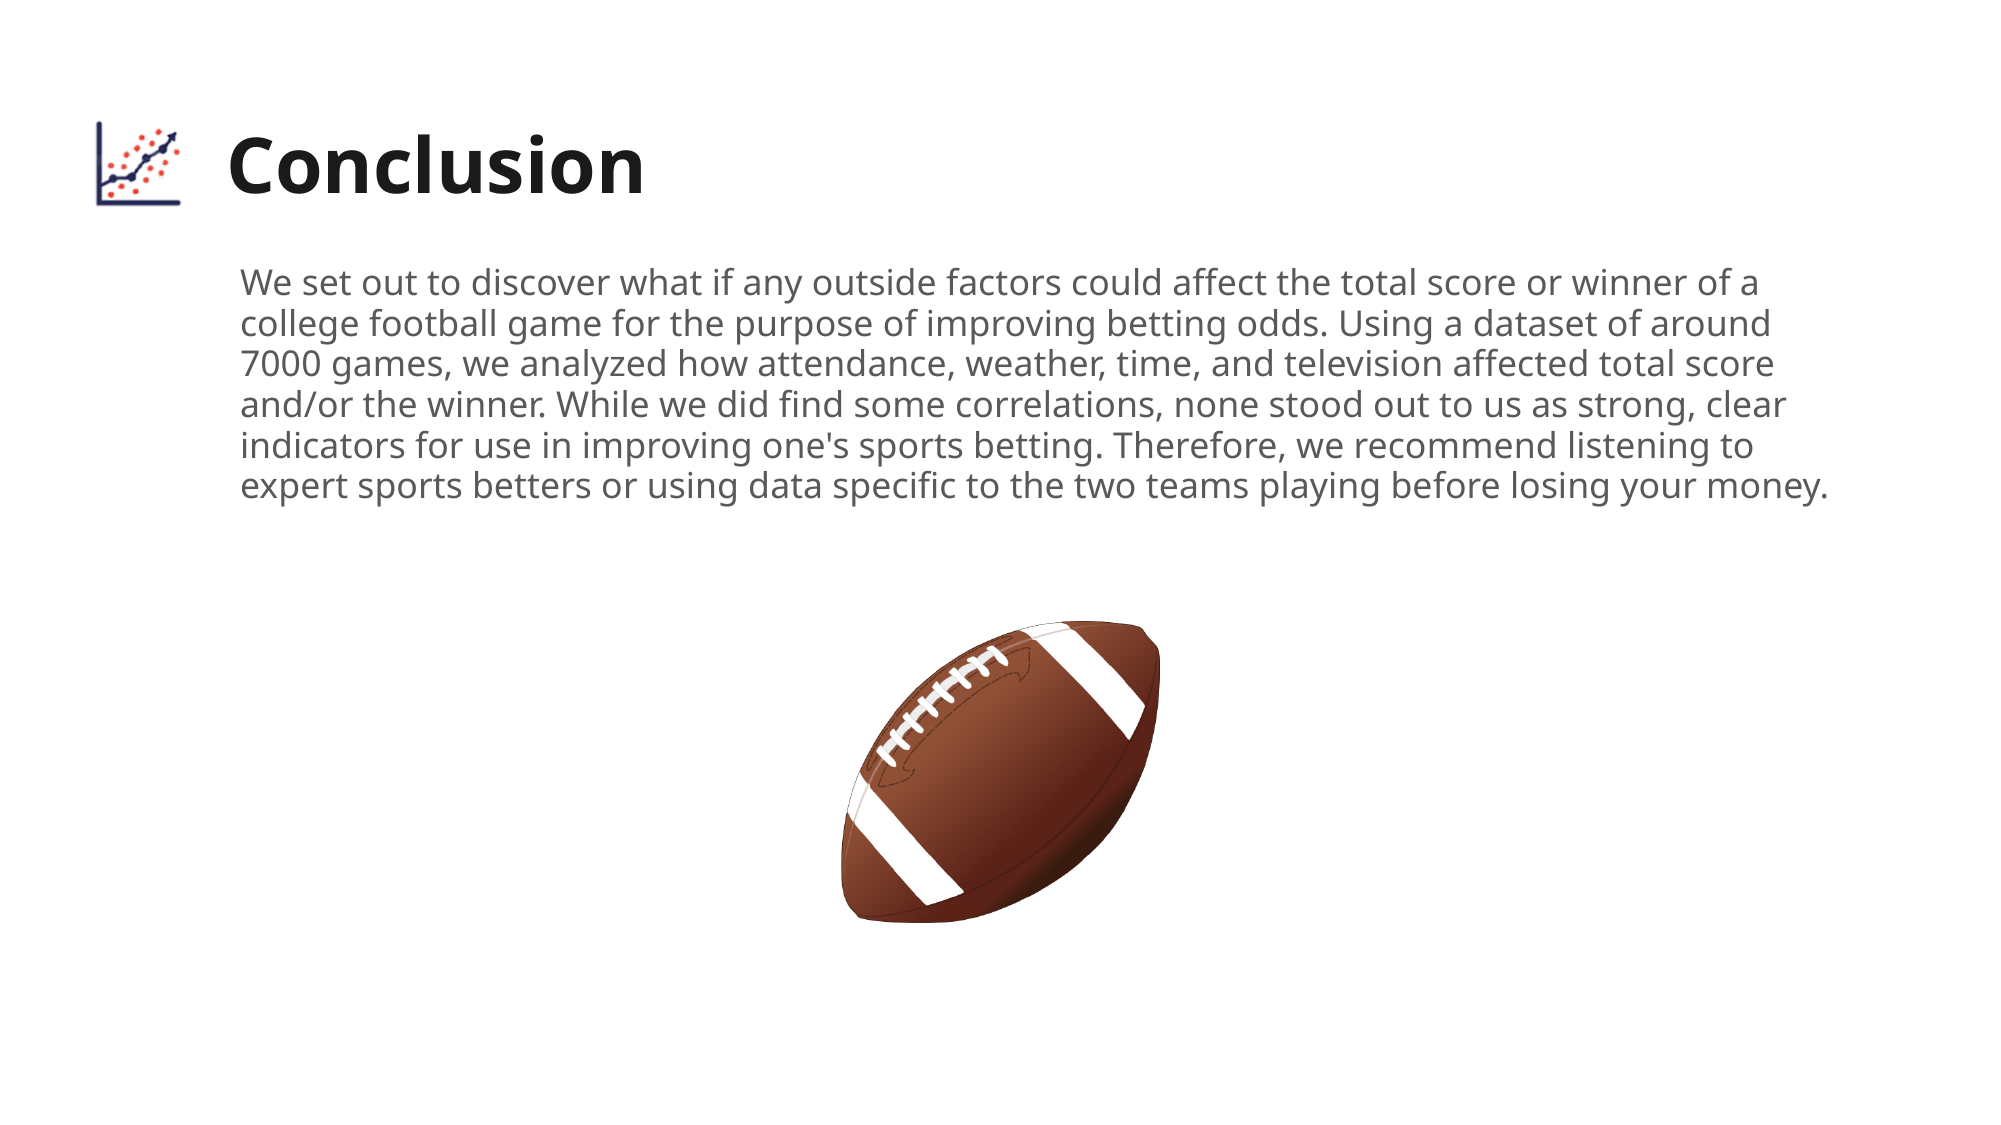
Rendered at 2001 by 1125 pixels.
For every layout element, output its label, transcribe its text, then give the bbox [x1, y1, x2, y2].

picture [21, 44, 254, 278]
picture [832, 604, 1168, 940]
list We set out to discover what if any outside factors could affect the total score or winner of a college football game for the purpose of improving betting odds. Using a dataset of around 7000 games, we analyzed how attendance, weather, time, and television affected total score and/or the winner. While we did find some correlations, none stood out to us as strong, clear indicators for use in improving one's sports betting. Therefore, we recommend listening to expert sports betters or using data specific to the two teams playing before losing your money. [225, 255, 1863, 556]
title Conclusion [256, 47, 1863, 255]
